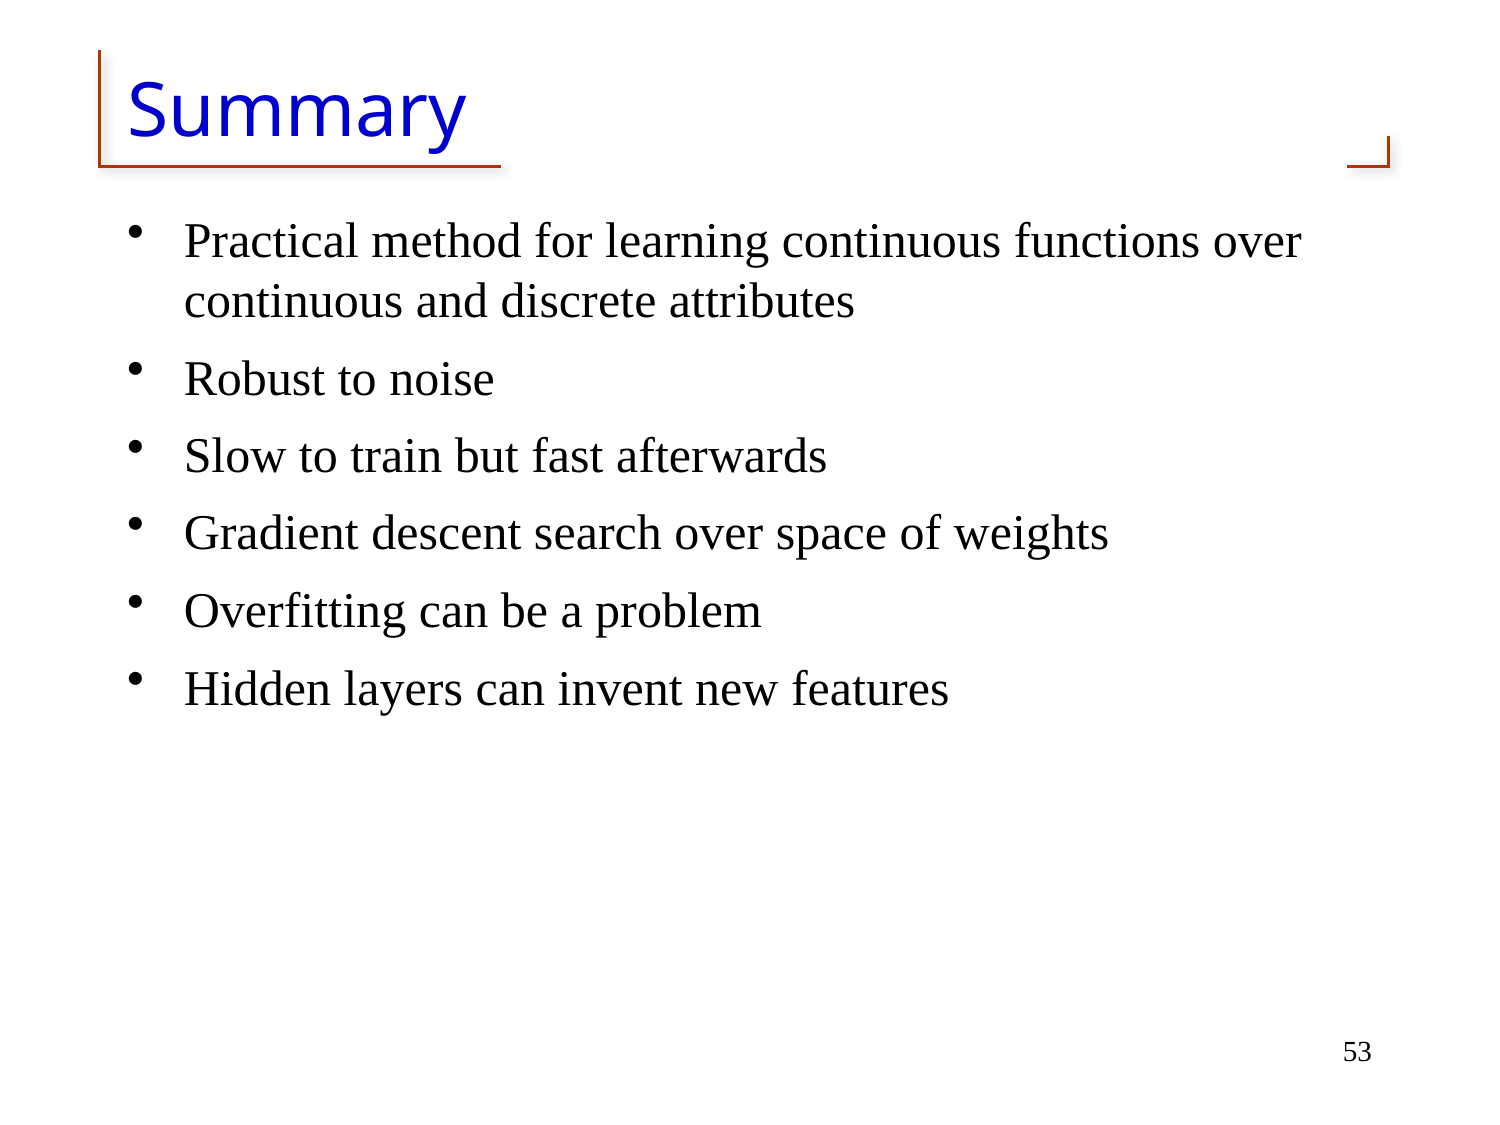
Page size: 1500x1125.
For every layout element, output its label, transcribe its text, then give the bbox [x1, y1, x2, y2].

title Summary [112, 37, 1388, 175]
list Practical method for learning continuous functions over continuous and discrete attributes Robust to noise Slow to train but fast afterwards Gradient descent search over space of weights Overfitting can be a problem Hidden layers can invent new features [112, 200, 1388, 1000]
slide_number 53 [1074, 1024, 1388, 1101]
